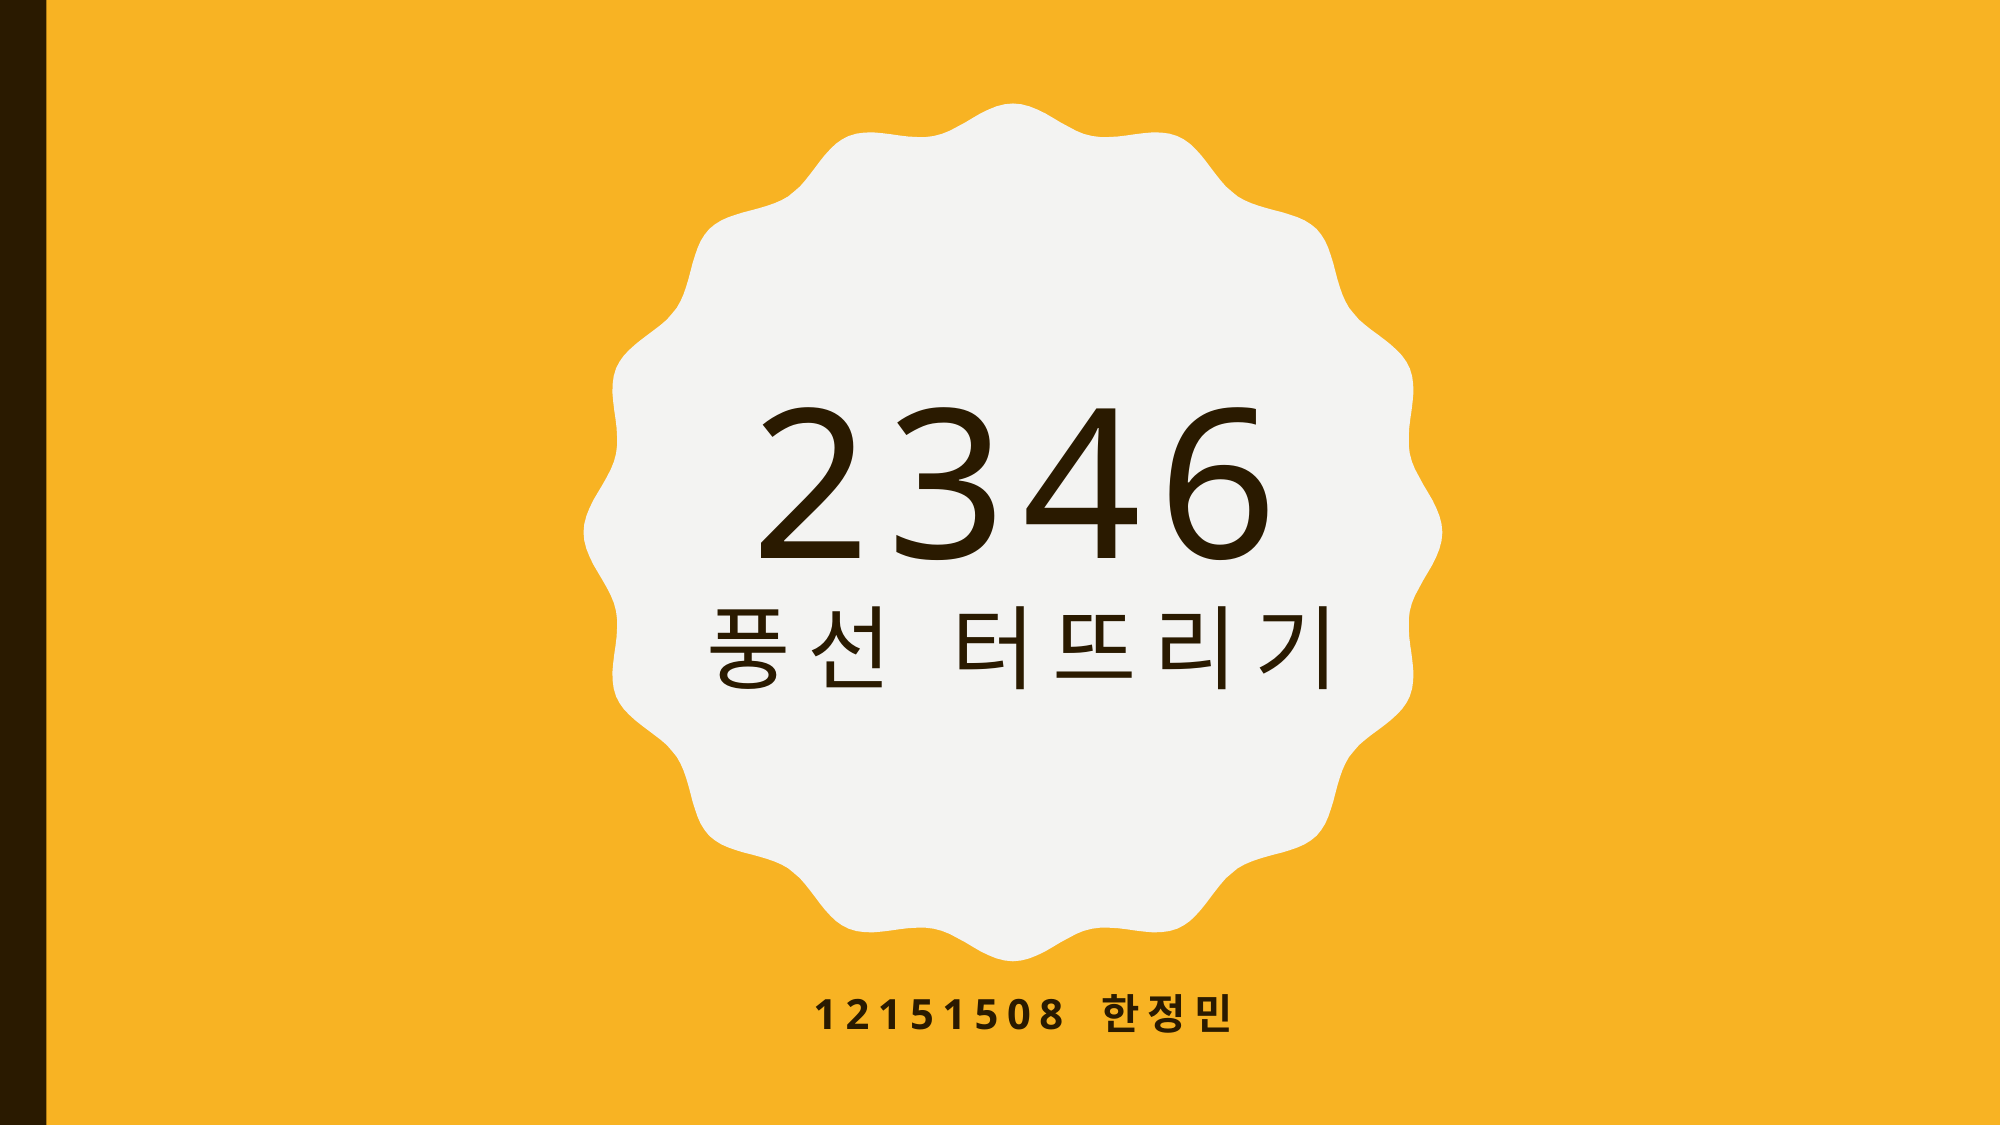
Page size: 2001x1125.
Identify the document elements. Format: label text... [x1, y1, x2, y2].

title 2346 풍선 터뜨리기 [176, 180, 1870, 902]
subtitle 12151508 한정민 [363, 980, 1684, 1103]
